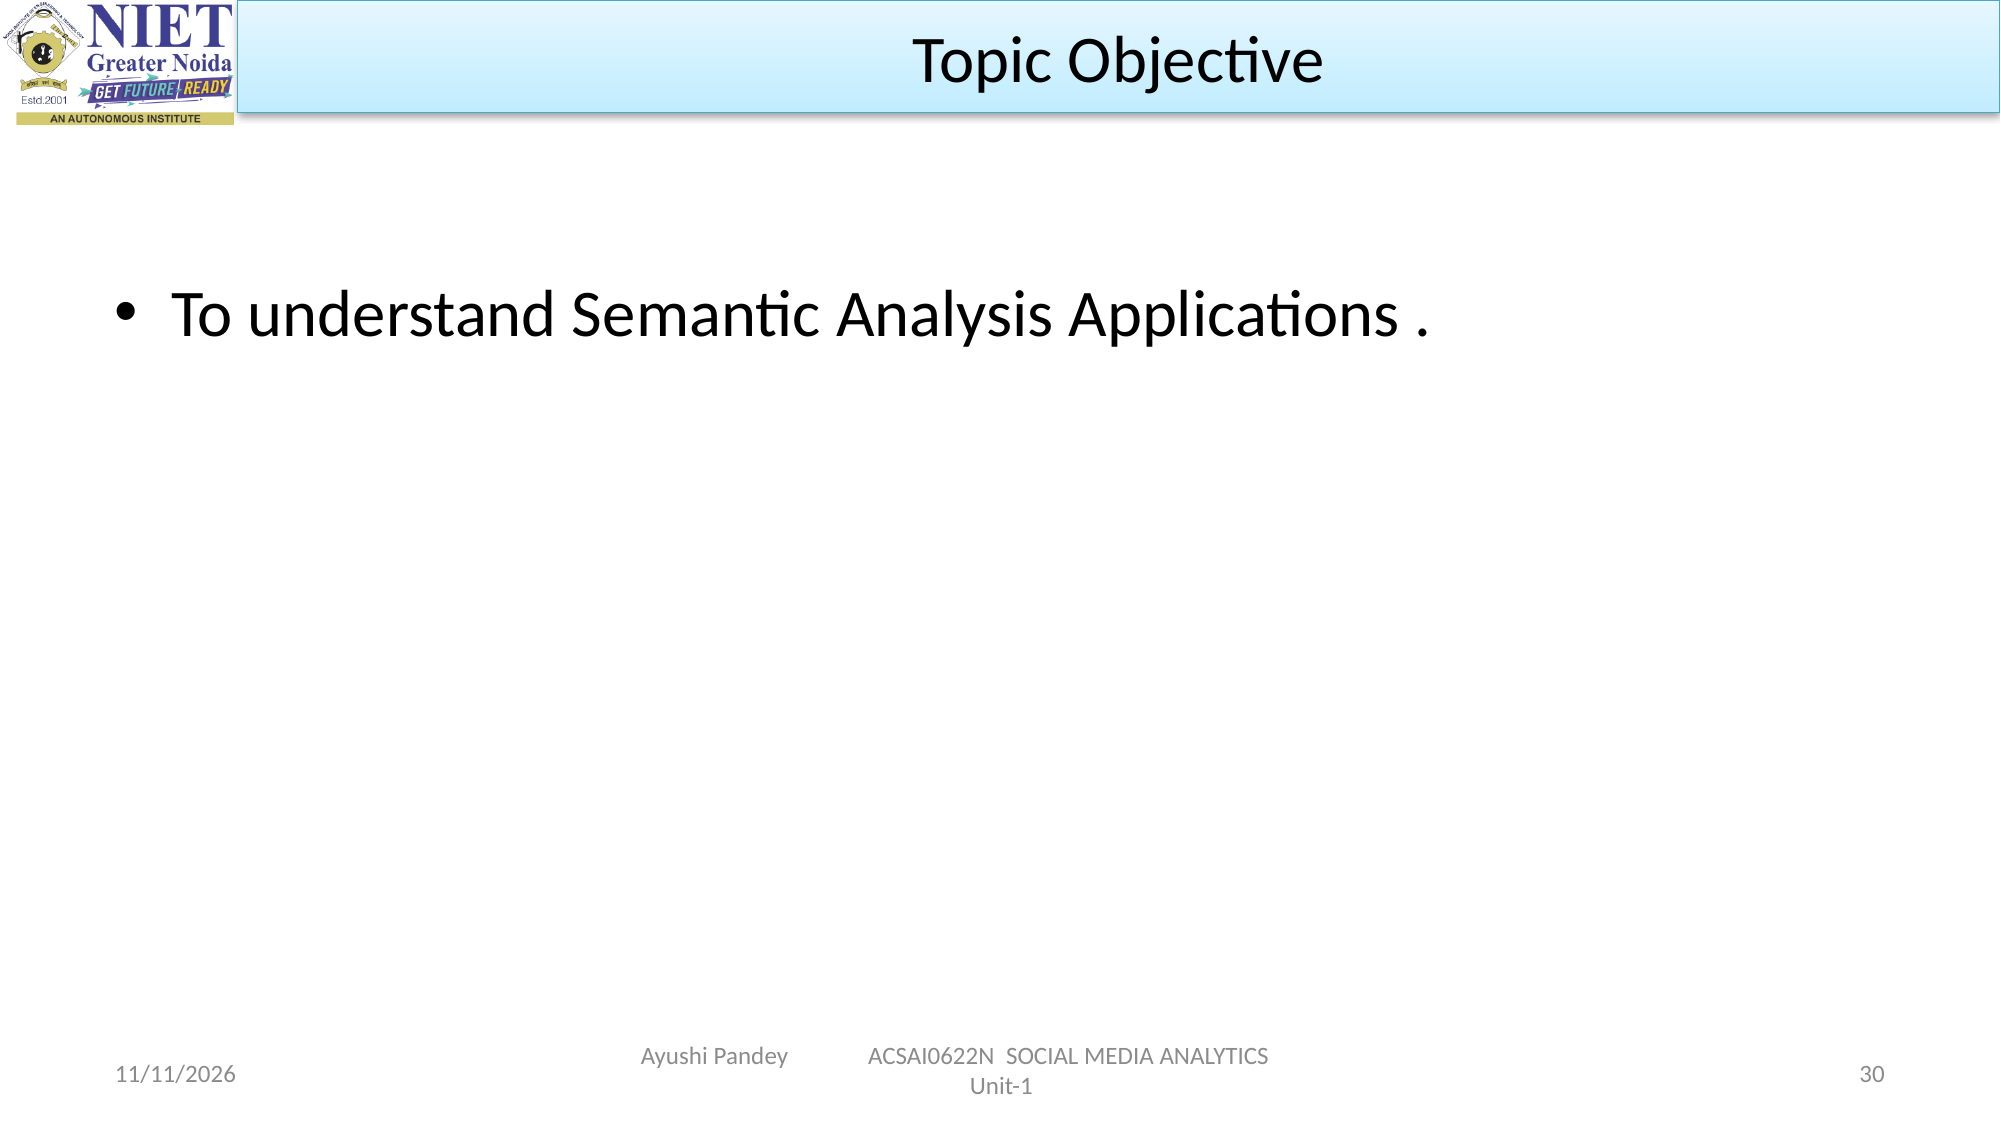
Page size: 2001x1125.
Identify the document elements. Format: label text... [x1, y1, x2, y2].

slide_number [99, 1042, 567, 1103]
footer Ayushi Pandey ACSAI0622N SOCIAL MEDIA ANALYTICS Unit-1 [613, 1039, 1389, 1100]
slide_number 30 [1433, 1042, 1900, 1103]
list To understand Semantic Analysis Applications . [99, 262, 1900, 1005]
picture [3, 2, 234, 125]
text_box Topic Objective [237, 0, 2000, 113]
